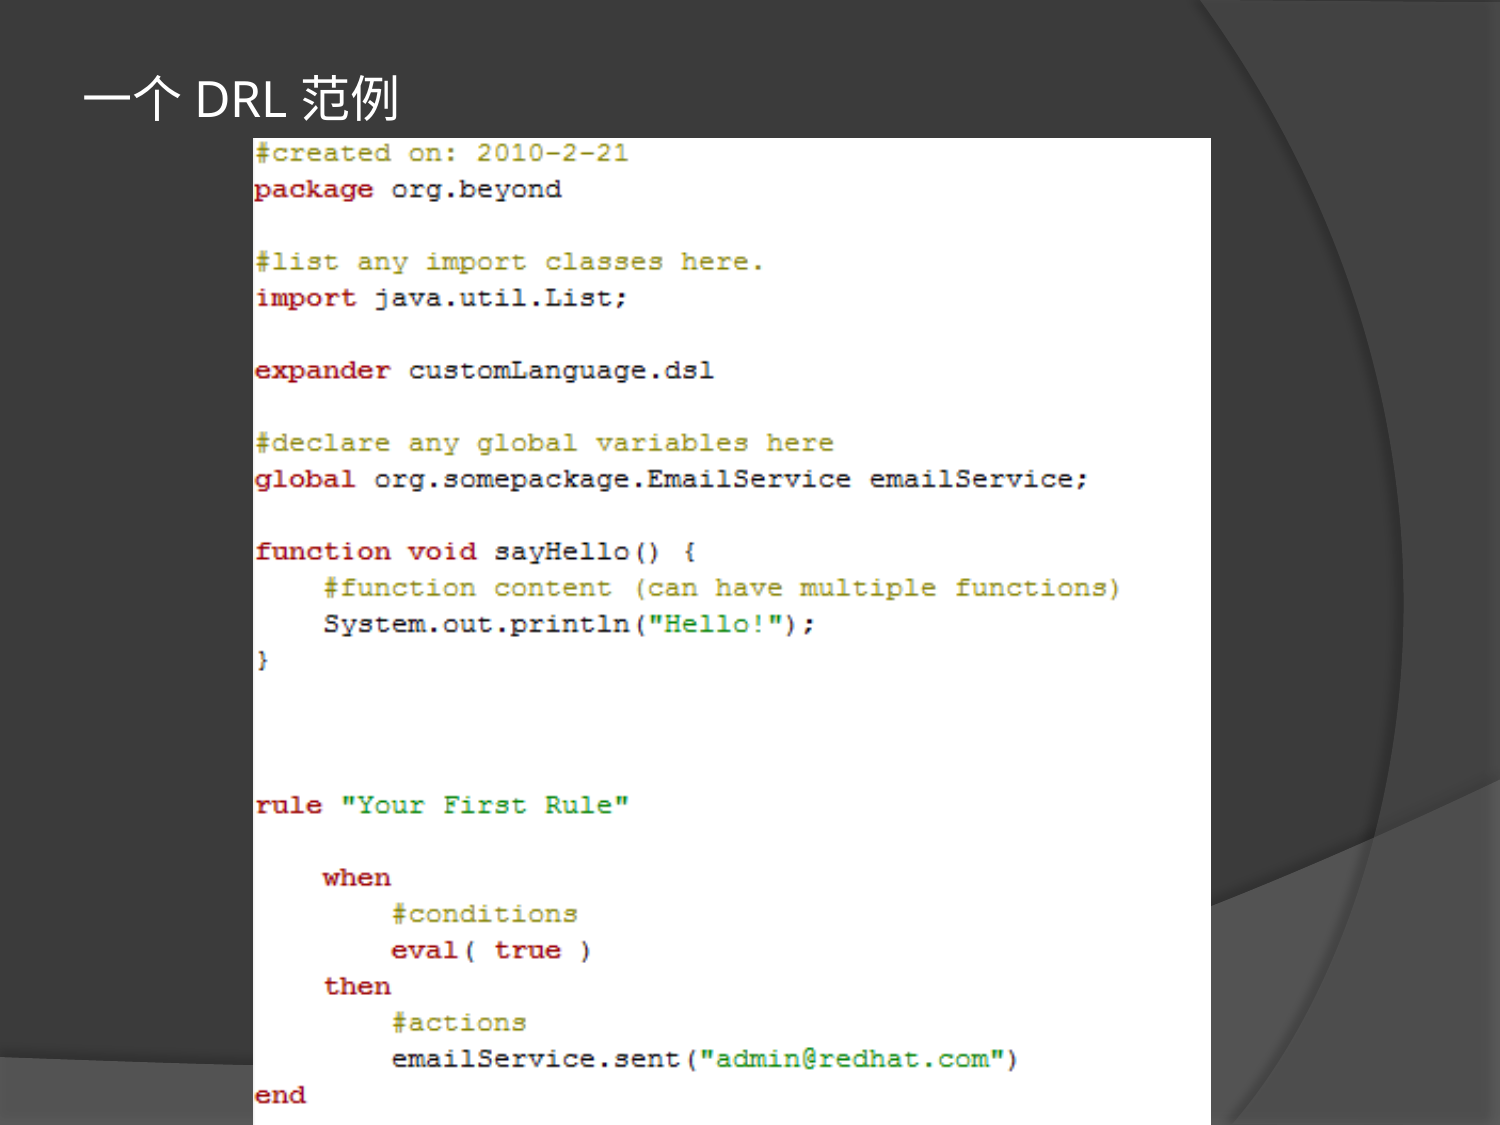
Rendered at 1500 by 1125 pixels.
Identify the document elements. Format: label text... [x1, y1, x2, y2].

title 一个DRL范例 [75, 45, 1301, 149]
picture [253, 138, 1211, 1125]
